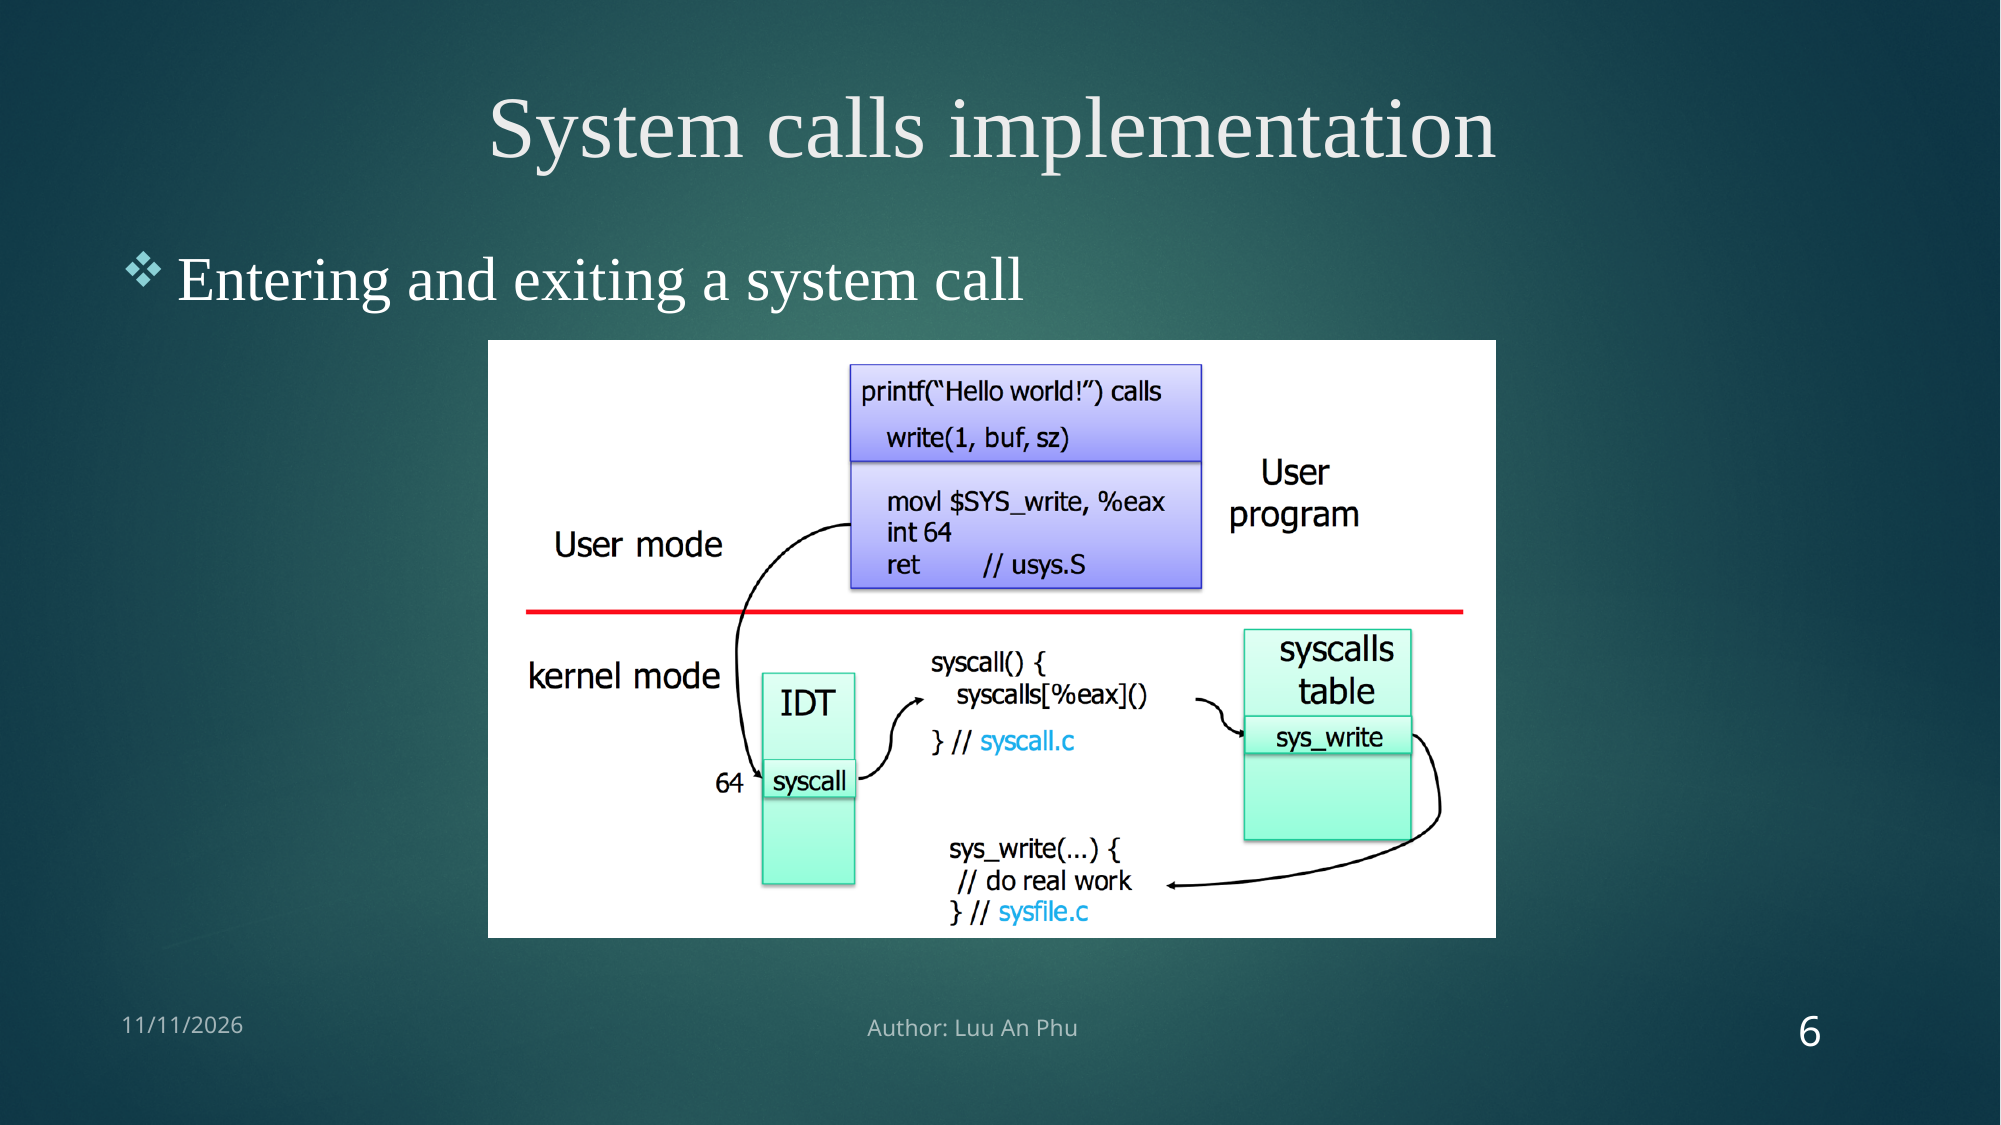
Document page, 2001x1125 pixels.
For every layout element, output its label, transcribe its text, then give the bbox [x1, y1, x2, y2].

slide_number 6 [1741, 989, 1879, 1078]
list Entering and exiting a system call [106, 230, 1879, 959]
footer Author: Luu An Phu [852, 1002, 1133, 1053]
picture [488, 340, 1497, 938]
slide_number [106, 1002, 269, 1053]
title System calls implementation [106, 62, 1879, 213]
